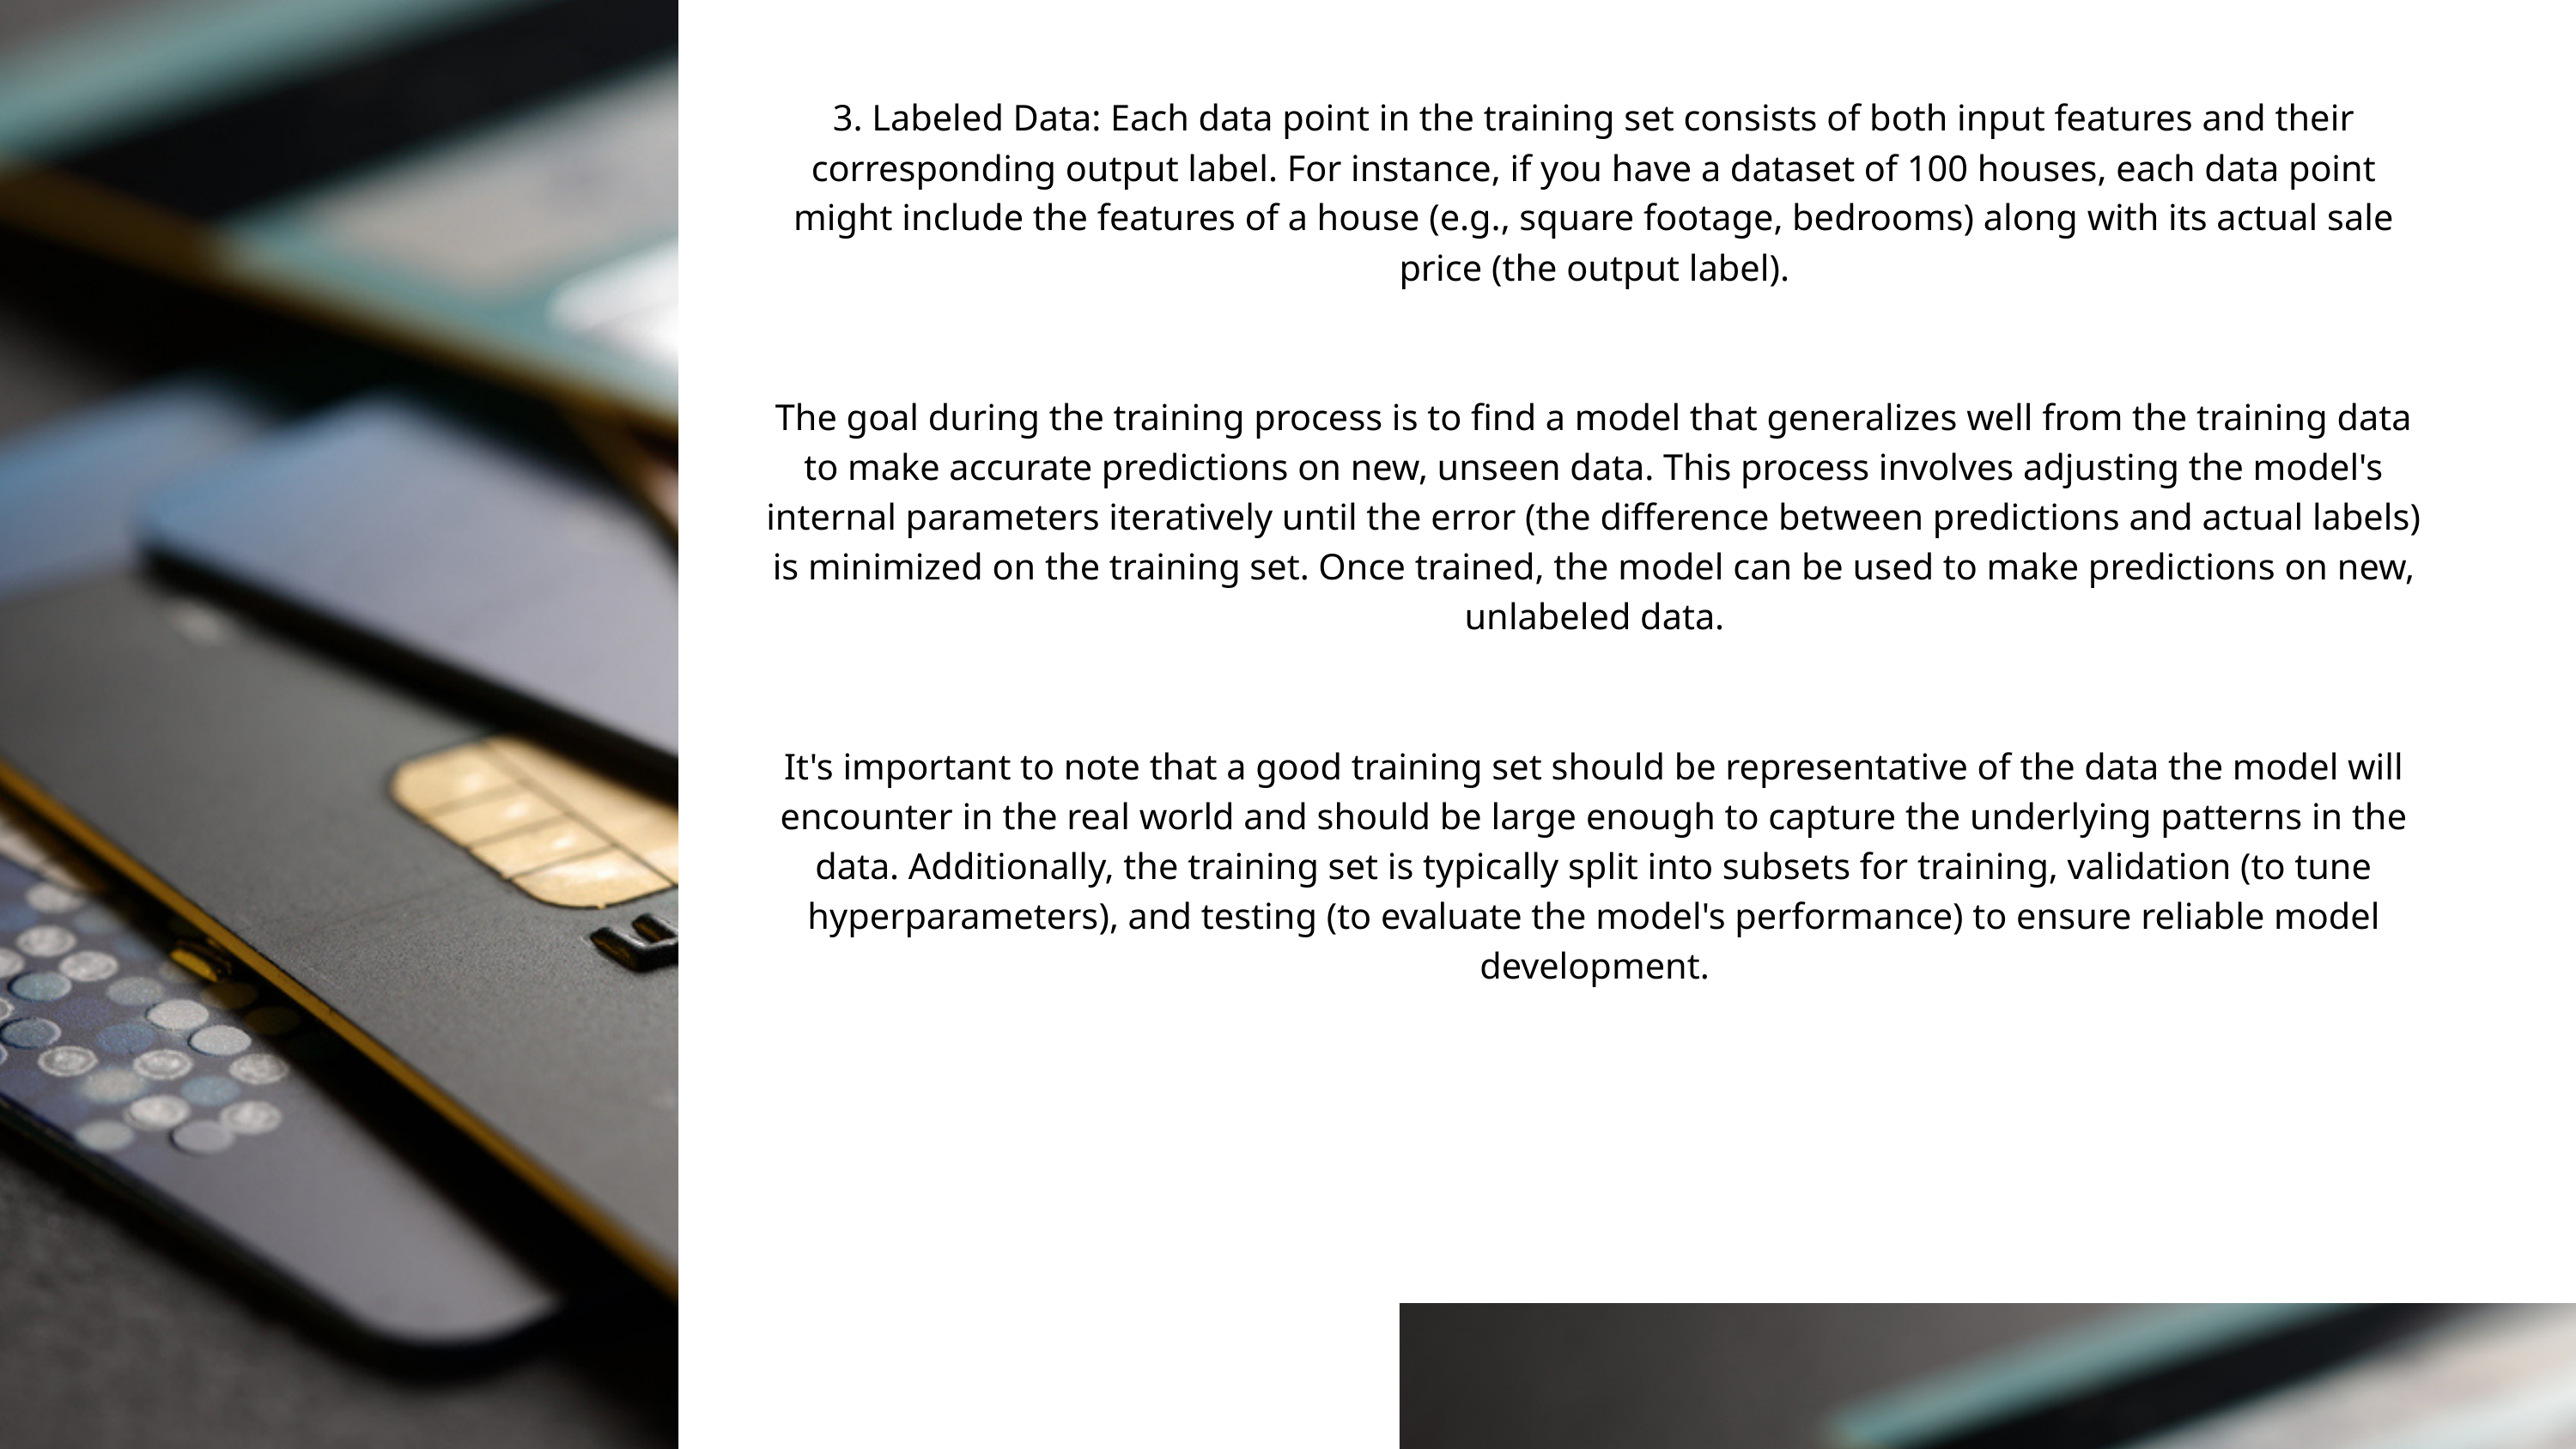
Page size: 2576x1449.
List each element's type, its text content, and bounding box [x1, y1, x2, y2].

text_box 3. Labeled Data: Each data point in the training set consists of both input features and their corresponding output label. For instance, if you have a dataset of 100 houses, each data point might include the features of a house (e.g., square footage, bedrooms) along with its actual sale price (the output label). The goal during the training process is to find a model that generalizes well from the training data to make accurate predictions on new, unseen data. This process involves adjusting the model's internal parameters iteratively until the error (the difference between predictions and actual labels) is minimized on the training set. Once trained, the model can be used to make predictions on new, unlabeled data. It's important to note that a good training set should be representative of the data the model will encounter in the real world and should be large enough to capture the underlying patterns in the data. Additionally, the training set is typically split into subsets for training, validation (to tune hyperparameters), and testing (to evaluate the model's performance) to ensure reliable model development. [758, 88, 2432, 1037]
text_box [1399, 1303, 1464, 1449]
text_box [0, 0, 679, 1449]
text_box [1467, 1303, 2576, 1449]
